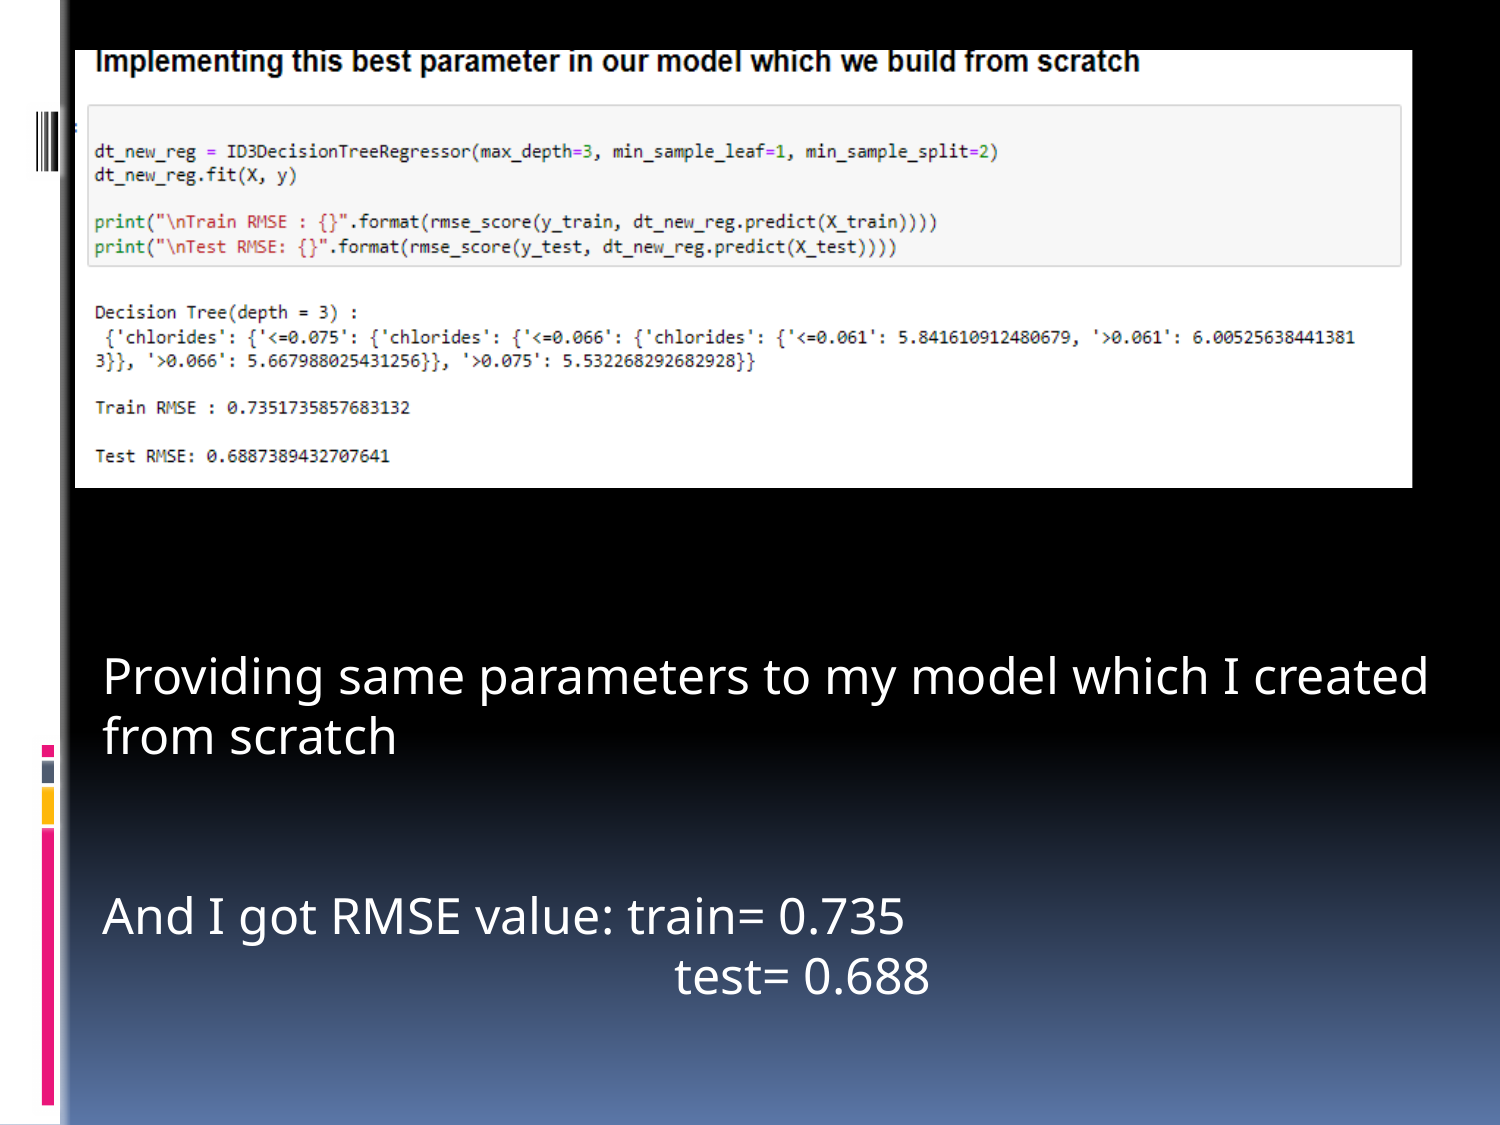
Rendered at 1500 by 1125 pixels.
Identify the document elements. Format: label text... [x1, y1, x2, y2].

text_box Providing same parameters to my model which I created from scratch And I got RMSE value: train= 0.735 test= 0.688 [87, 637, 1450, 1013]
picture [74, 49, 1413, 488]
